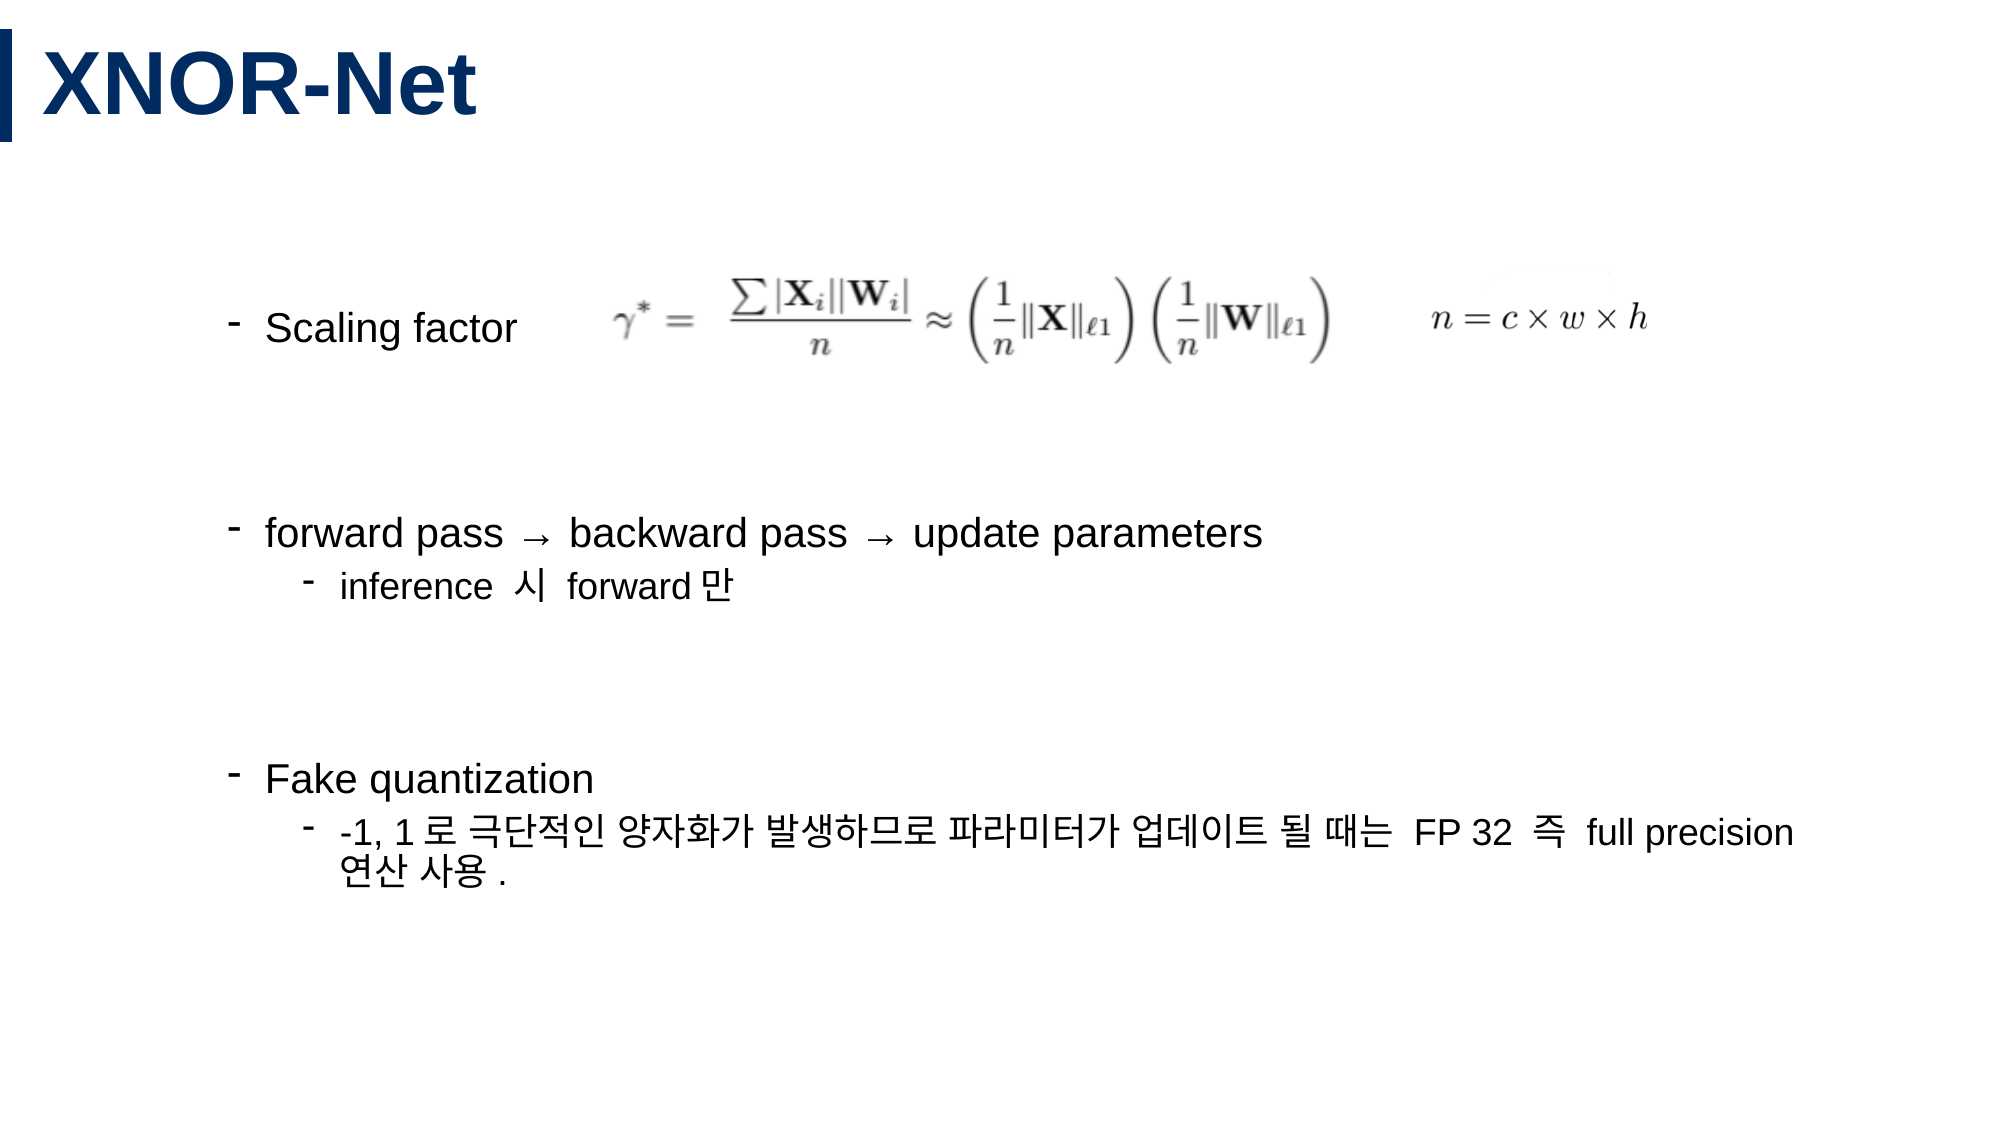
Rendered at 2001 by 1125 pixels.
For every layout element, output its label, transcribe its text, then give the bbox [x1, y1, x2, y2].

picture [727, 255, 1346, 401]
picture [582, 255, 702, 401]
picture [1423, 266, 1647, 338]
list Scaling factor forward pass → backward pass → update parameters inference 시 forward만 Fake quantization -1, 1로 극단적인 양자화가 발생하므로 파라미터가 업데이트 될 때는 FP 32 즉 full precision 연산 사용. [137, 299, 1863, 903]
title XNOR-Net [27, 28, 2000, 142]
